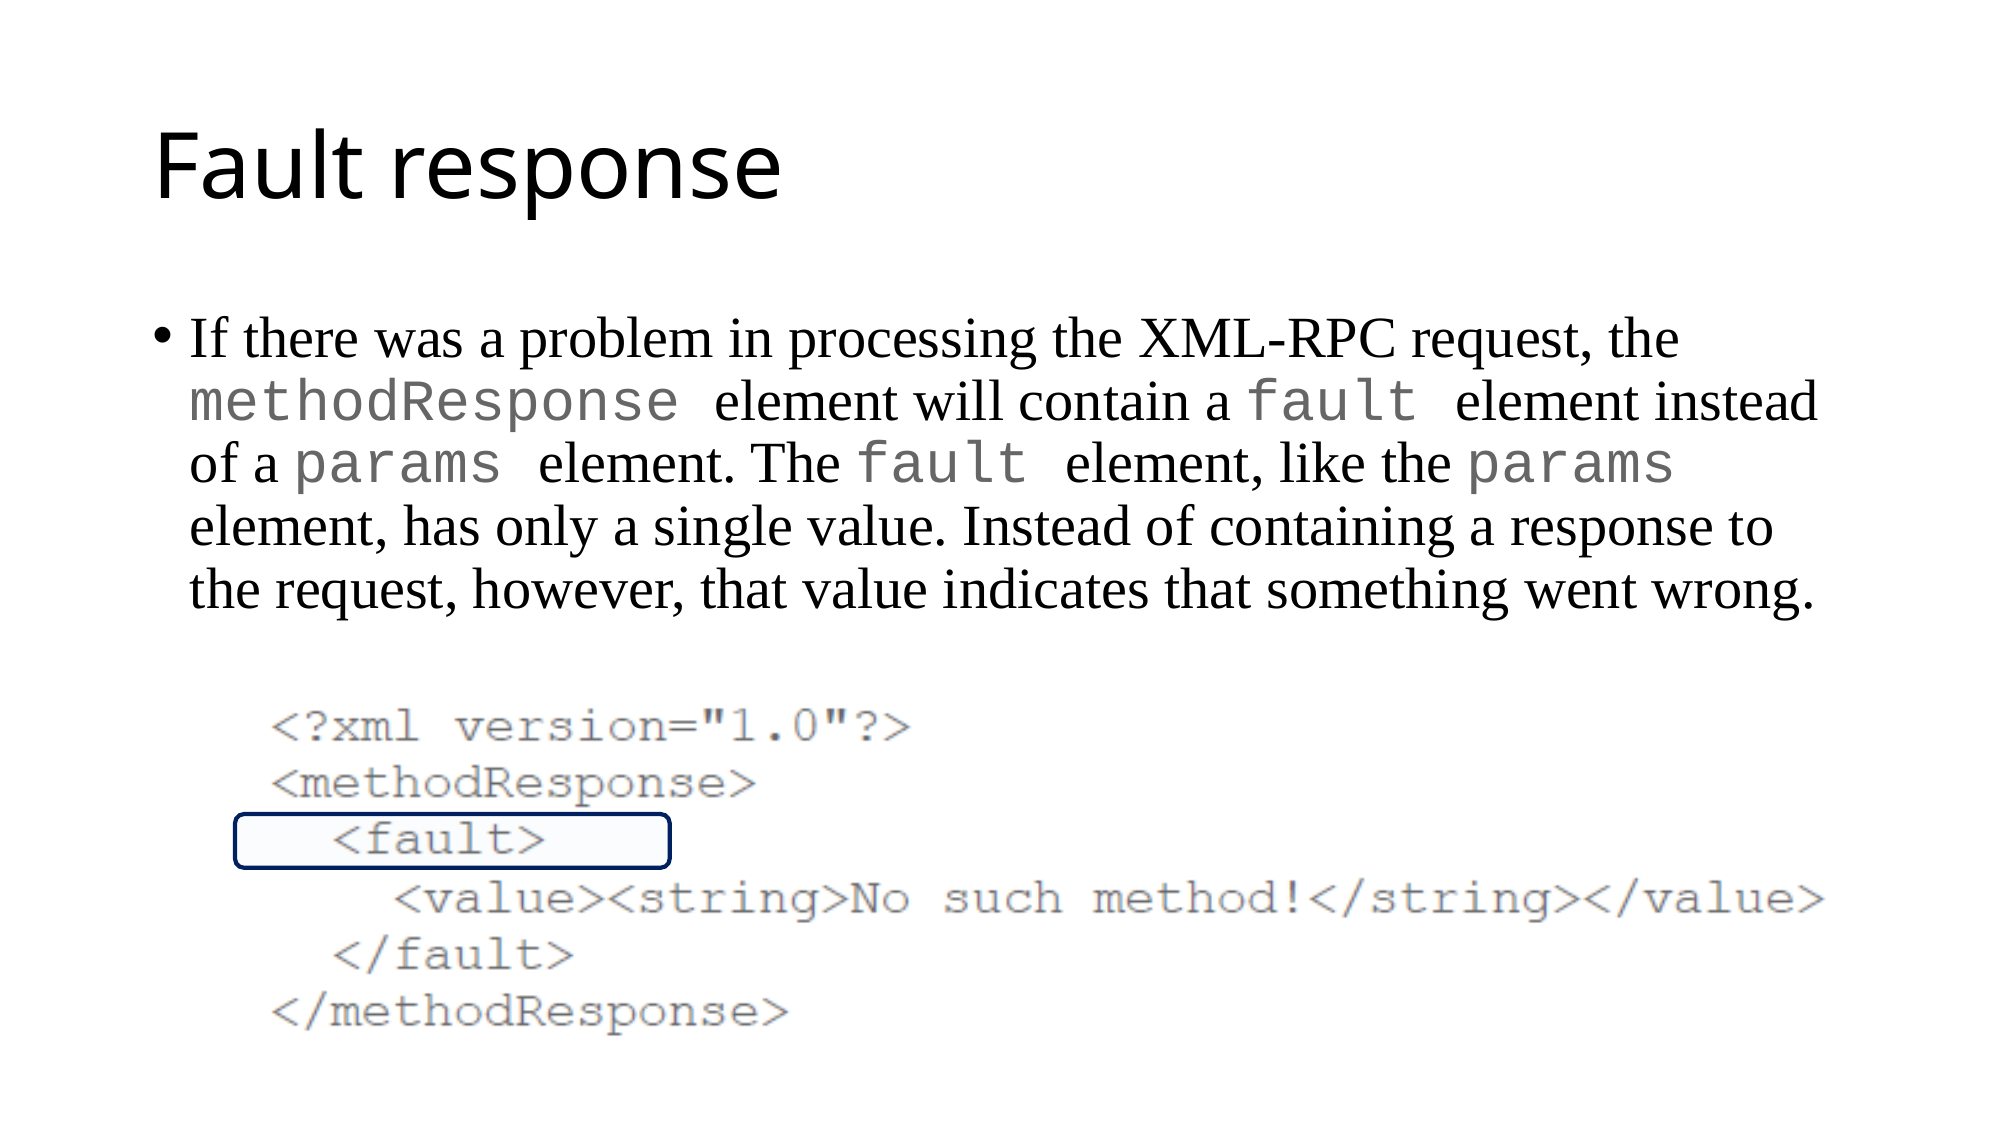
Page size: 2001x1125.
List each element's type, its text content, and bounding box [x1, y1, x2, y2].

title Fault response [137, 59, 1863, 278]
list If there was a problem in processing the XML-RPC request, the methodResponse element will contain a fault element instead of a params element. The fault element, like the params element, has only a single value. Instead of containing a response to the request, however, that value indicates that something went wrong. [137, 299, 1863, 1014]
picture [214, 670, 1863, 1066]
